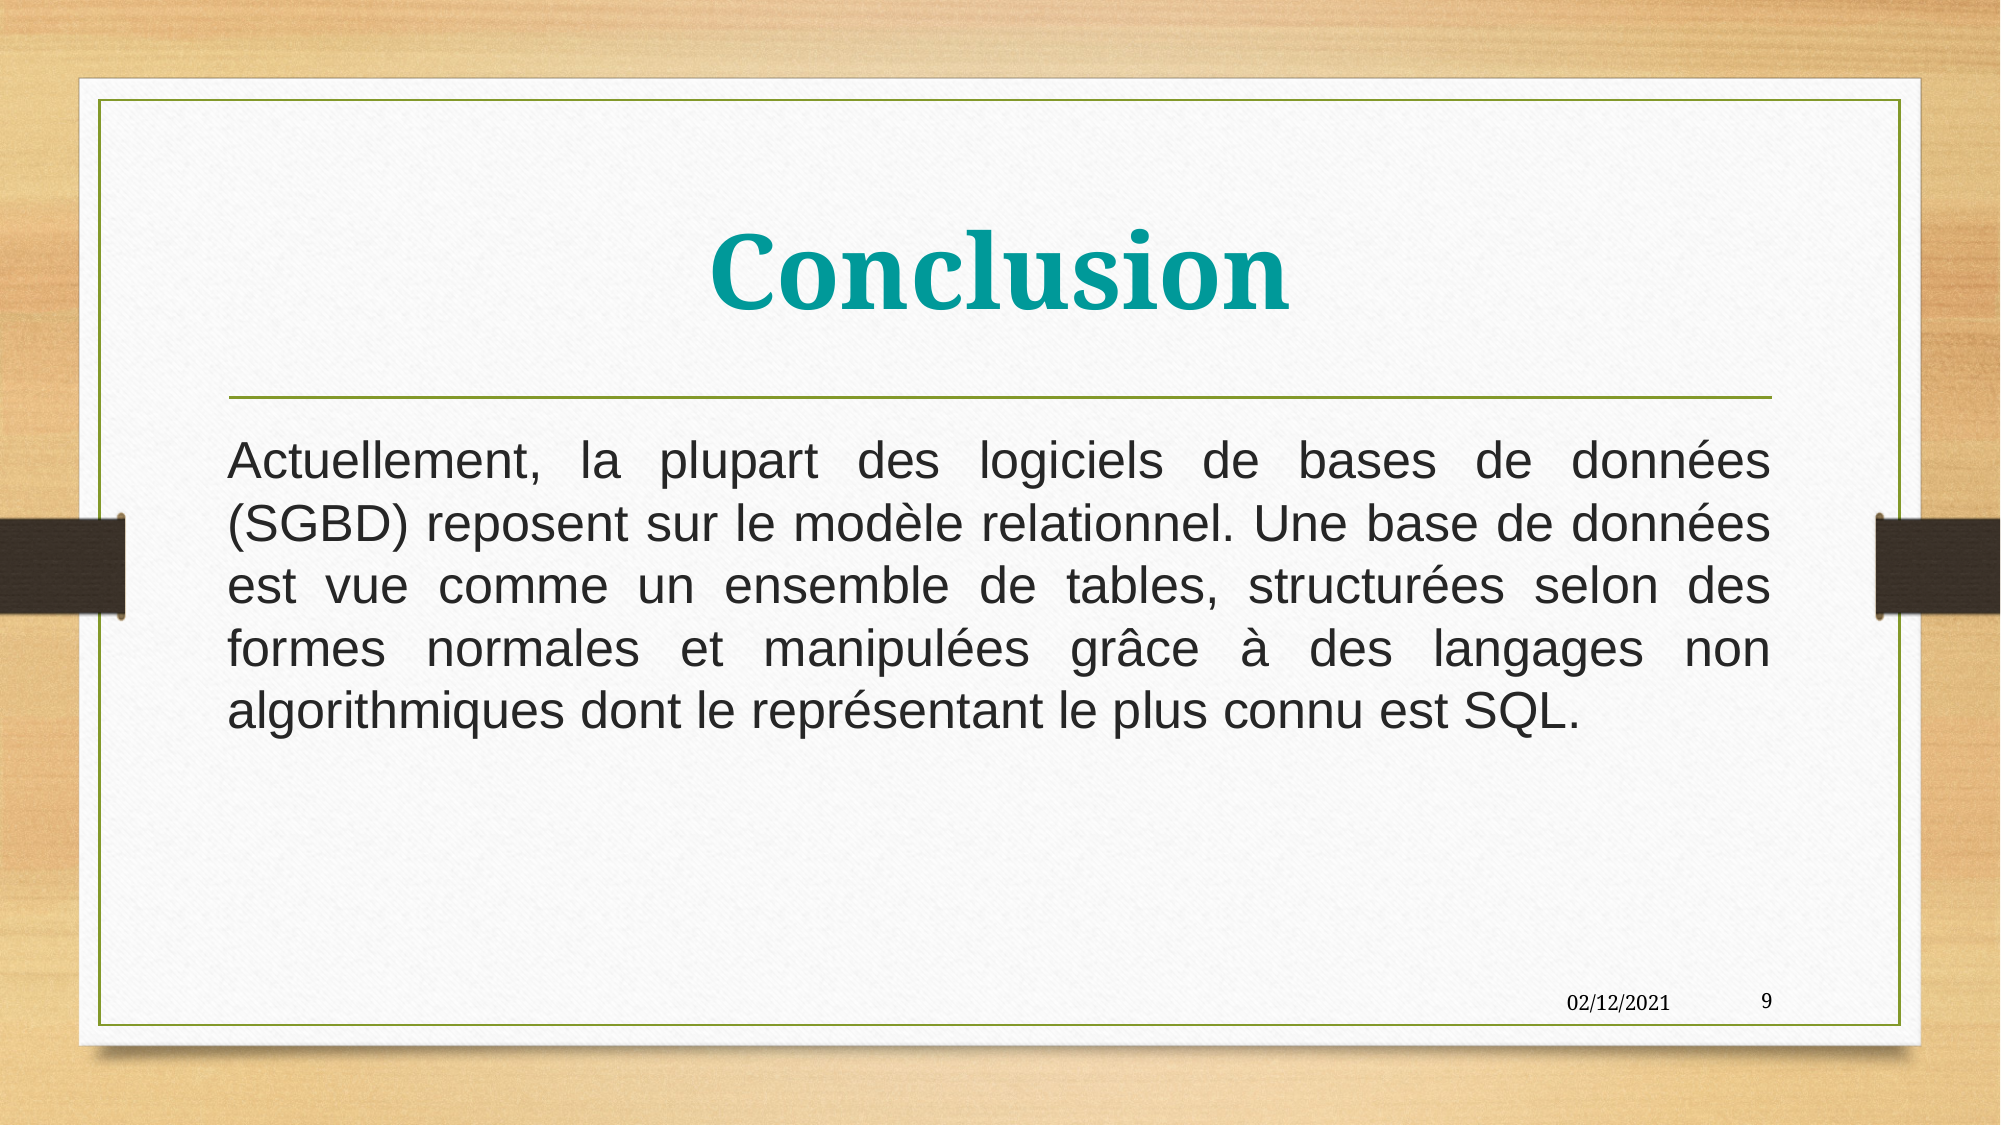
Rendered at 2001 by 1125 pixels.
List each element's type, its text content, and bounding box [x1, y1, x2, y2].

list Actuellement, la plupart des logiciels de bases de données (SGBD) reposent sur le modèle relationnel. Une base de données est vue comme un ensemble de tables, structurées selon des formes normales et manipulées grâce à des langages non algorithmiques dont le représentant le plus connu est SQL. [212, 419, 1788, 964]
slide_number 9 [1698, 979, 1788, 1025]
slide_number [1423, 979, 1686, 1025]
picture [0, 0, 2001, 1125]
title Conclusion [212, 161, 1788, 375]
